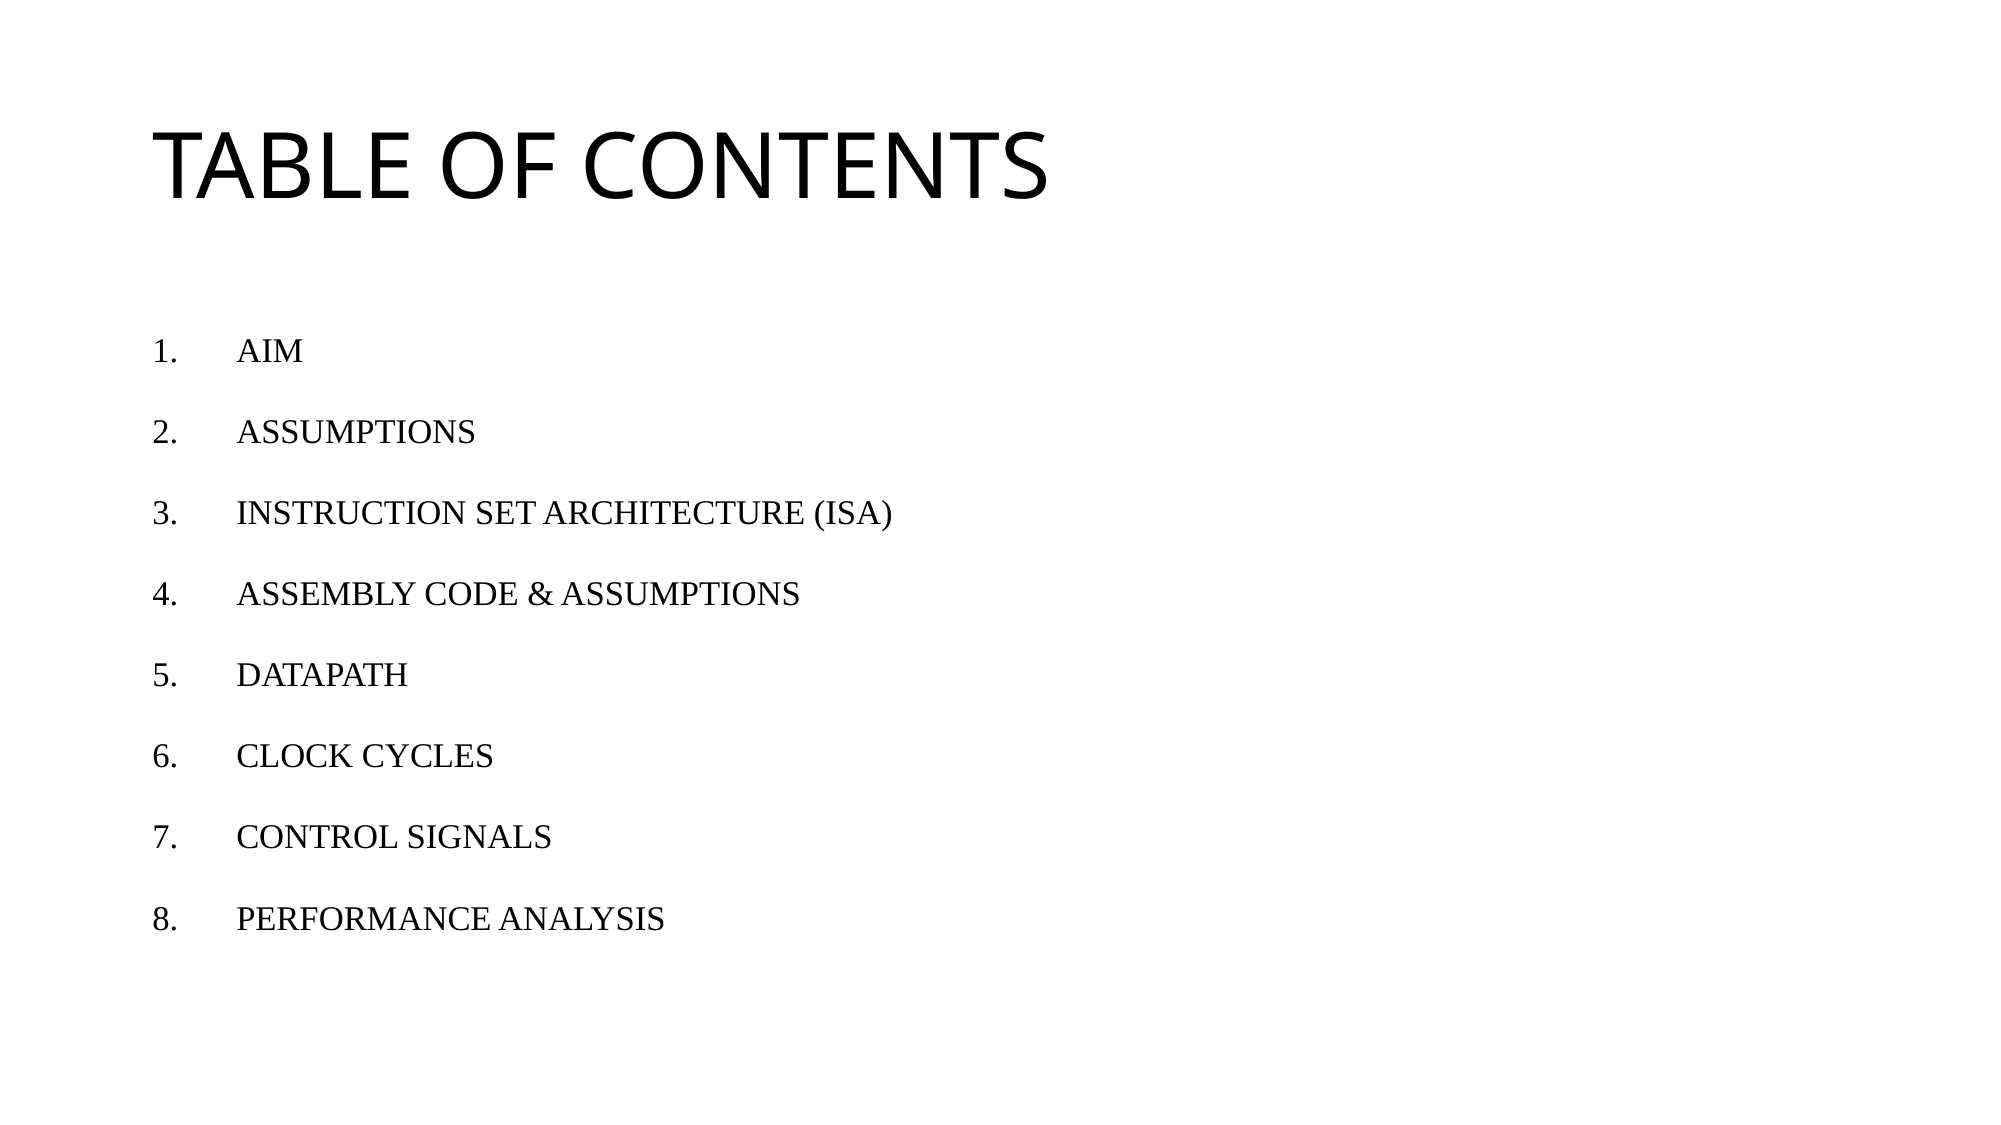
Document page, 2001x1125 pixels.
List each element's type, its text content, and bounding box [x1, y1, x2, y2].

list AIM ASSUMPTIONS INSTRUCTION SET ARCHITECTURE (ISA) ASSEMBLY CODE & ASSUMPTIONS DATAPATH CLOCK CYCLES CONTROL SIGNALS PERFORMANCE ANALYSIS [137, 299, 1863, 1014]
title TABLE OF CONTENTS [137, 59, 1863, 278]
